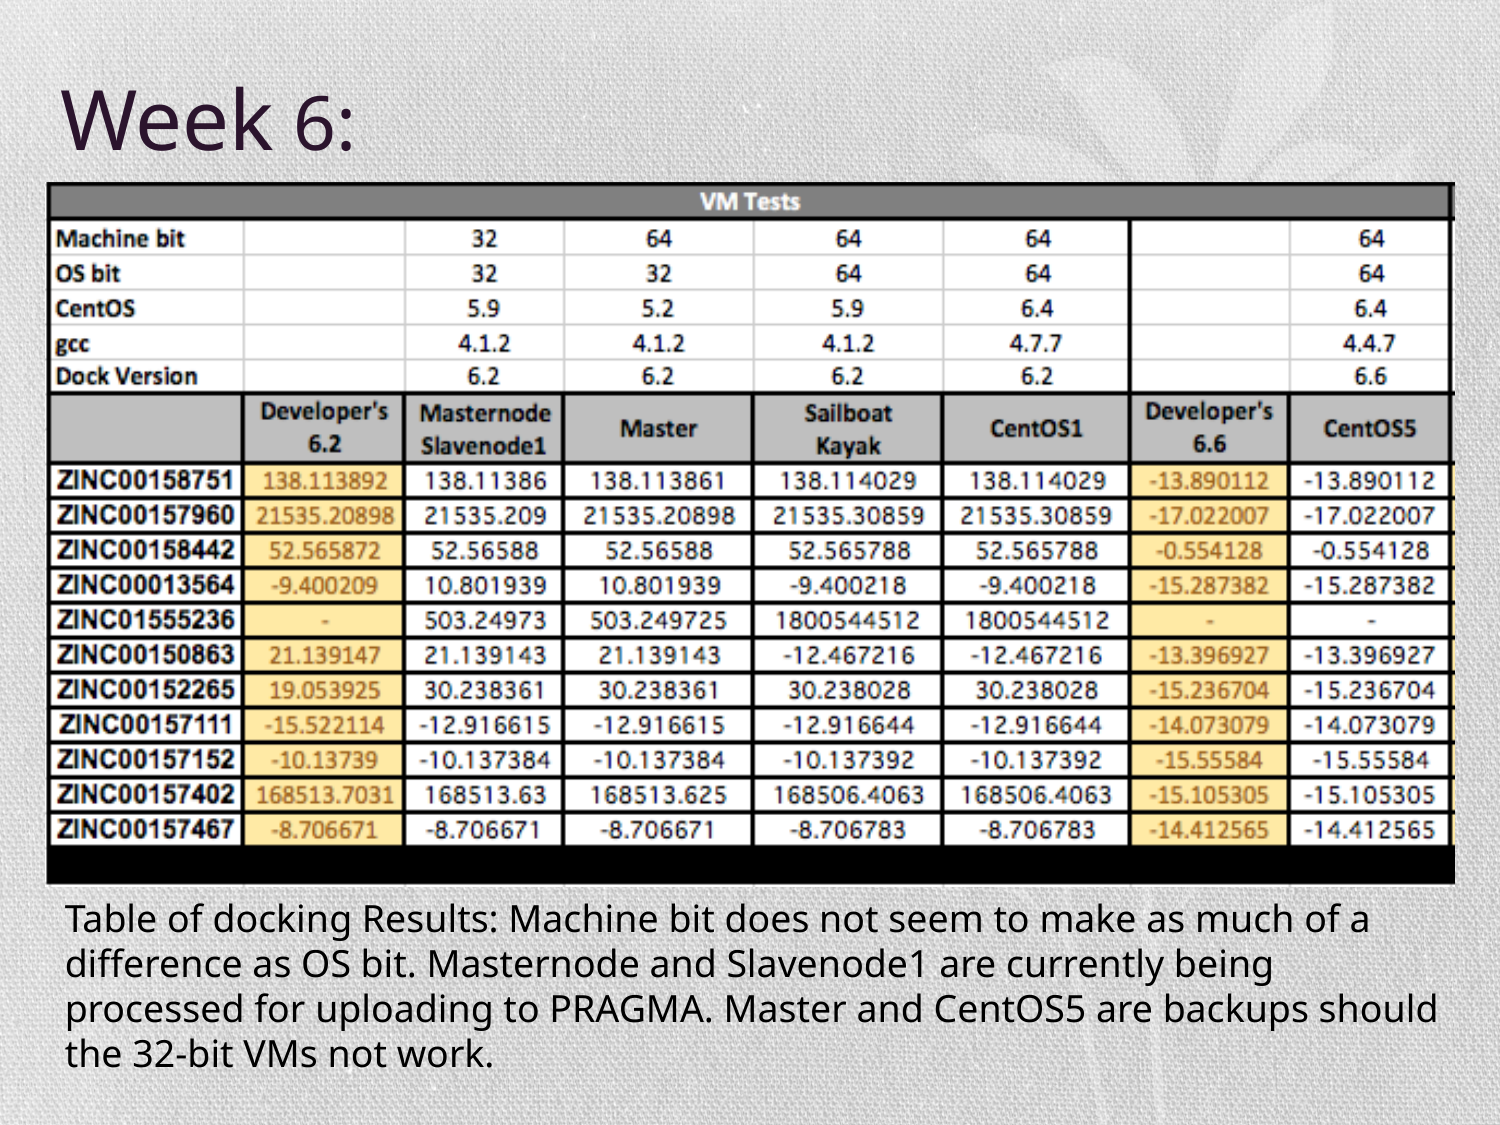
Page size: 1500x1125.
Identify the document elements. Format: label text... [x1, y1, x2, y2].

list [44, 182, 1456, 888]
text_box Table of docking Results: Machine bit does not seem to make as much of a difference as OS bit. Masternode and Slavenode1 are currently being processed for uploading to PRAGMA. Master and CentOS5 are backups should the 32-bit VMs not work. [49, 893, 1463, 1083]
title Week 6: [45, 50, 1455, 175]
